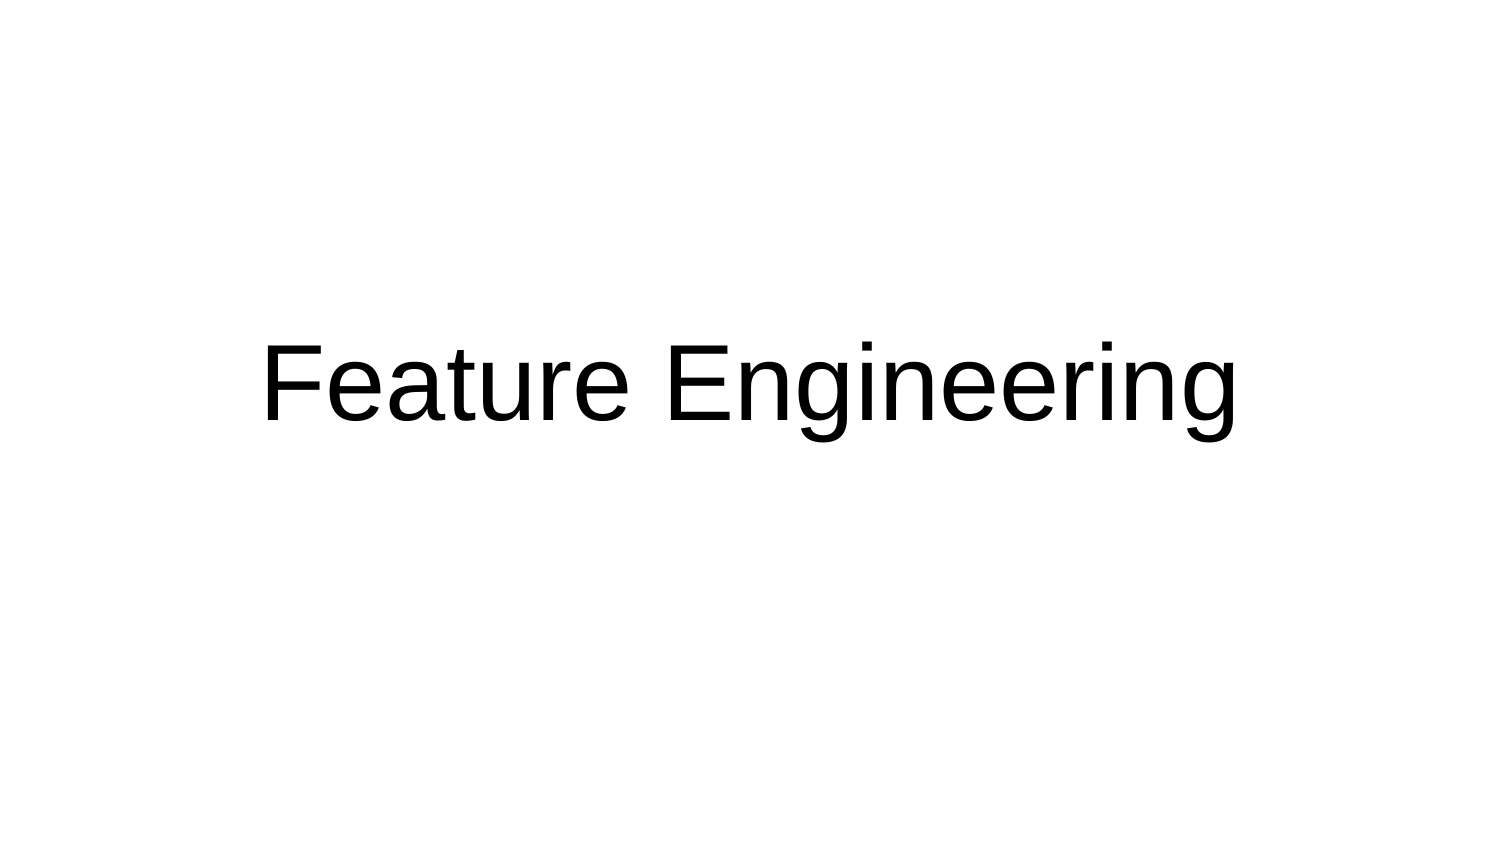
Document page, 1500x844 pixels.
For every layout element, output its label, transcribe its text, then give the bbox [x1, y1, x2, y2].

title Feature Engineering [51, 122, 1449, 459]
